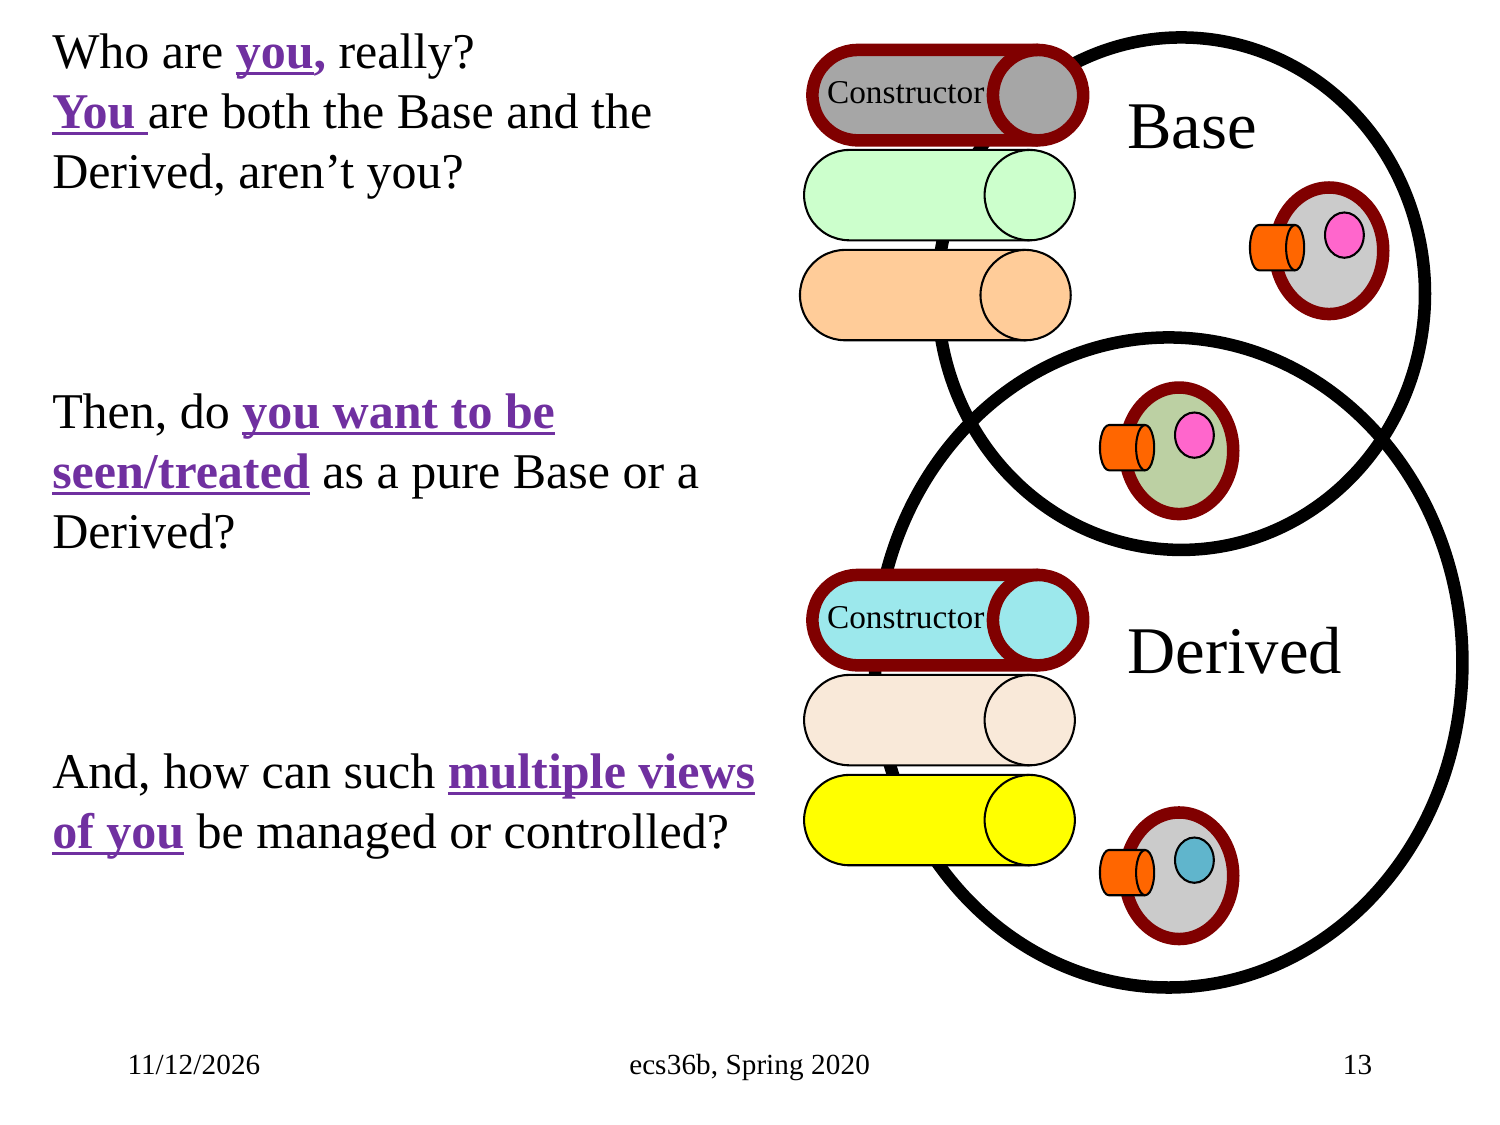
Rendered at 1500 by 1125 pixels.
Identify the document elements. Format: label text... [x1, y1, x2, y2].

text_box Constructor [812, 587, 1038, 643]
text_box [941, 37, 1426, 439]
text_box [1175, 837, 1214, 883]
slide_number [112, 1024, 426, 1101]
text_box [804, 674, 1075, 766]
text_box [1325, 212, 1364, 258]
text_box [1099, 849, 1155, 896]
footer ecs36b, Spring 2020 [512, 1024, 988, 1101]
text_box Constructor [812, 62, 1038, 118]
text_box [1127, 812, 1234, 940]
text_box [799, 249, 1071, 341]
text_box [874, 337, 1463, 988]
text_box Derived [1112, 599, 1388, 695]
text_box Base [1112, 74, 1388, 170]
text_box [1277, 187, 1384, 315]
text_box [804, 774, 1075, 866]
text_box [1249, 224, 1305, 271]
slide_number 13 [1074, 1024, 1388, 1101]
text_box [804, 149, 1075, 241]
text_box [818, 574, 1084, 666]
text_box [818, 49, 1084, 141]
text_box Who are you, really? You are both the Base and the Derived, aren’t you? Then, do you want to be seen/treated as a pure Base or a Derived? And, how can such multiple views of you be managed or controlled? [37, 11, 785, 867]
